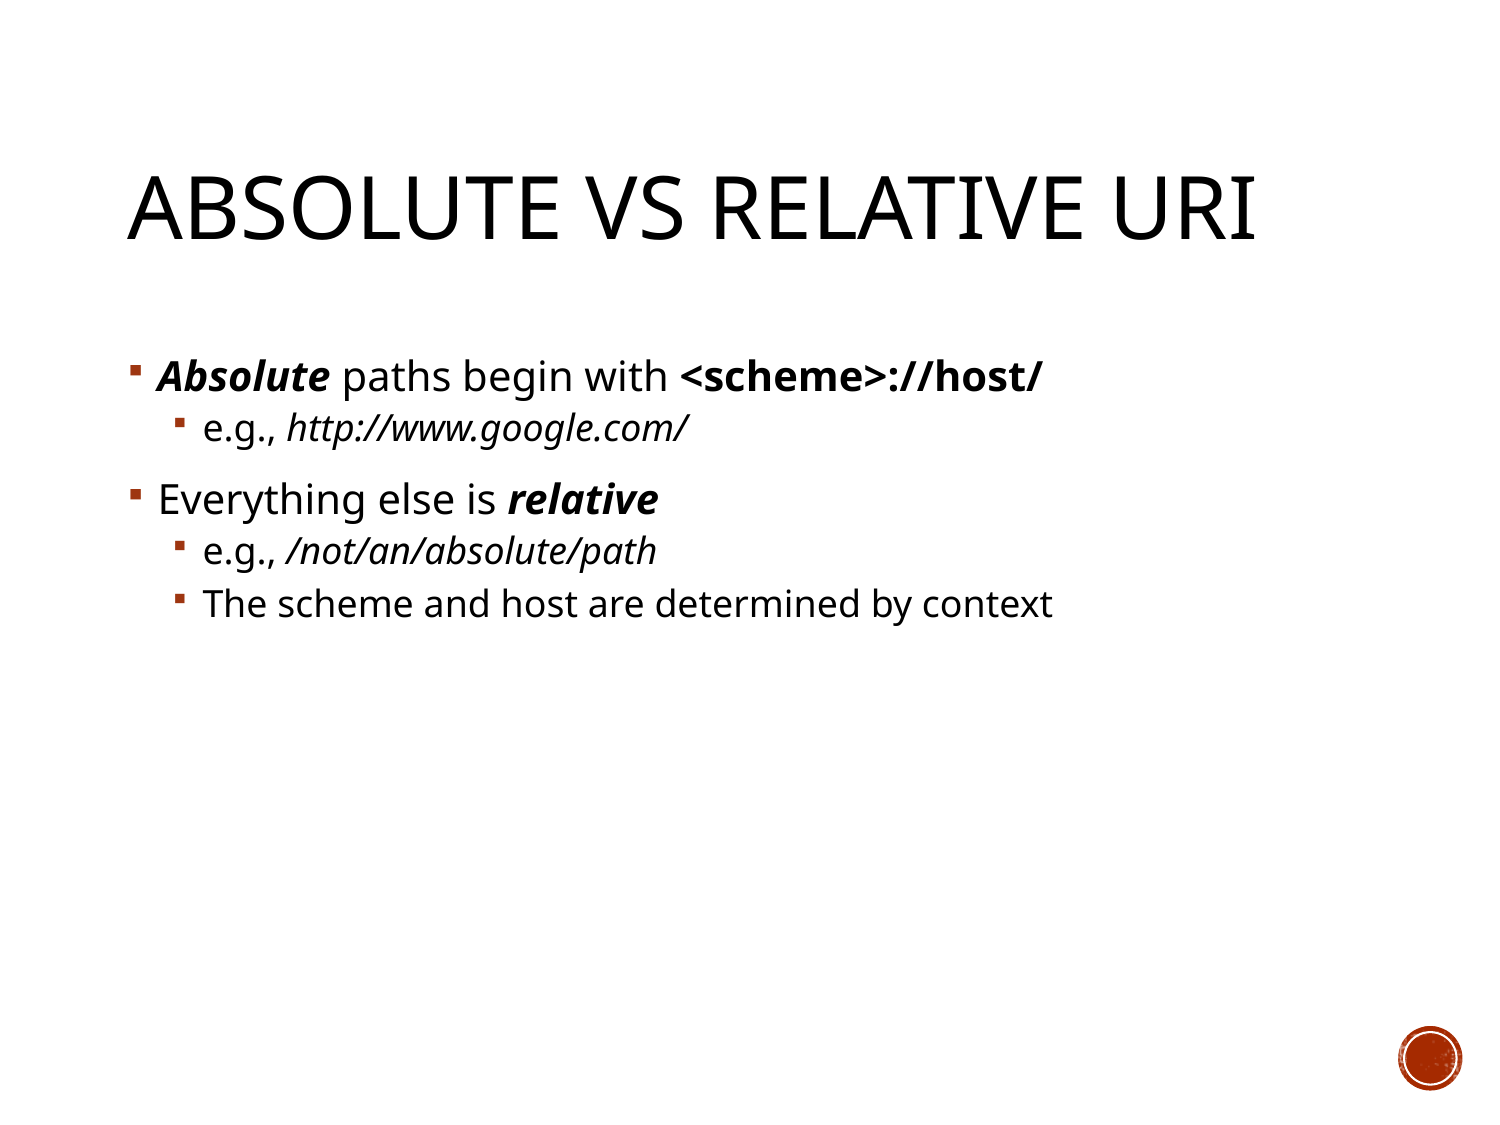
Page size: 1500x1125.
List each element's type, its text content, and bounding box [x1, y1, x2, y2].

title Absolute vs Relative URI [112, 79, 1388, 344]
list Absolute paths begin with <scheme>://host/ e.g., http://www.google.com/ Everything else is relative e.g., /not/an/absolute/path The scheme and host are determined by context [112, 348, 1388, 1013]
